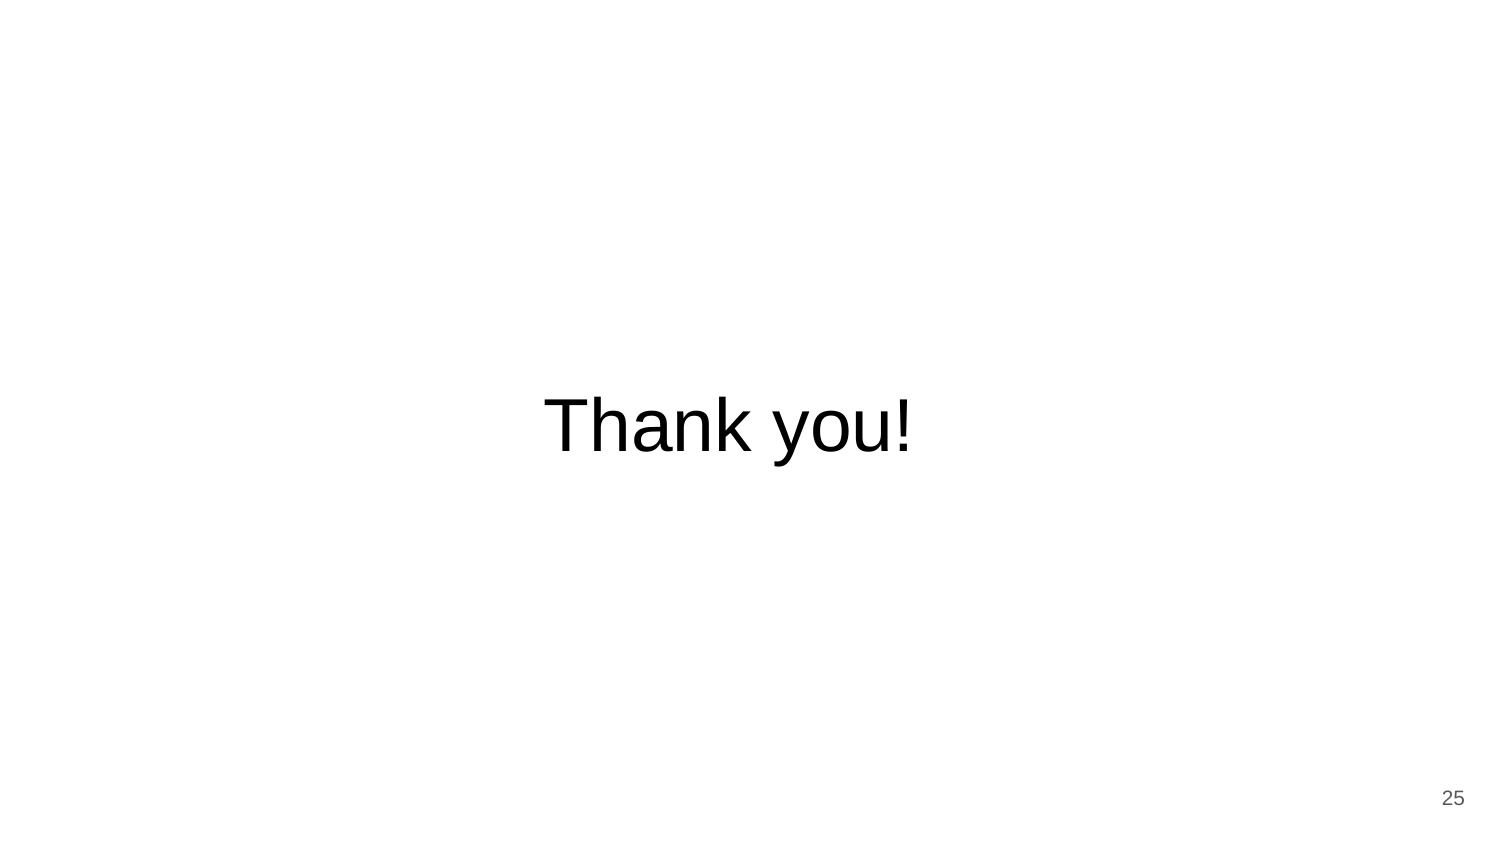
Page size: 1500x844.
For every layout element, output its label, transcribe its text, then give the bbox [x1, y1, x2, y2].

title Thank you! [51, 352, 1449, 491]
slide_number ‹#› [1389, 764, 1480, 830]
